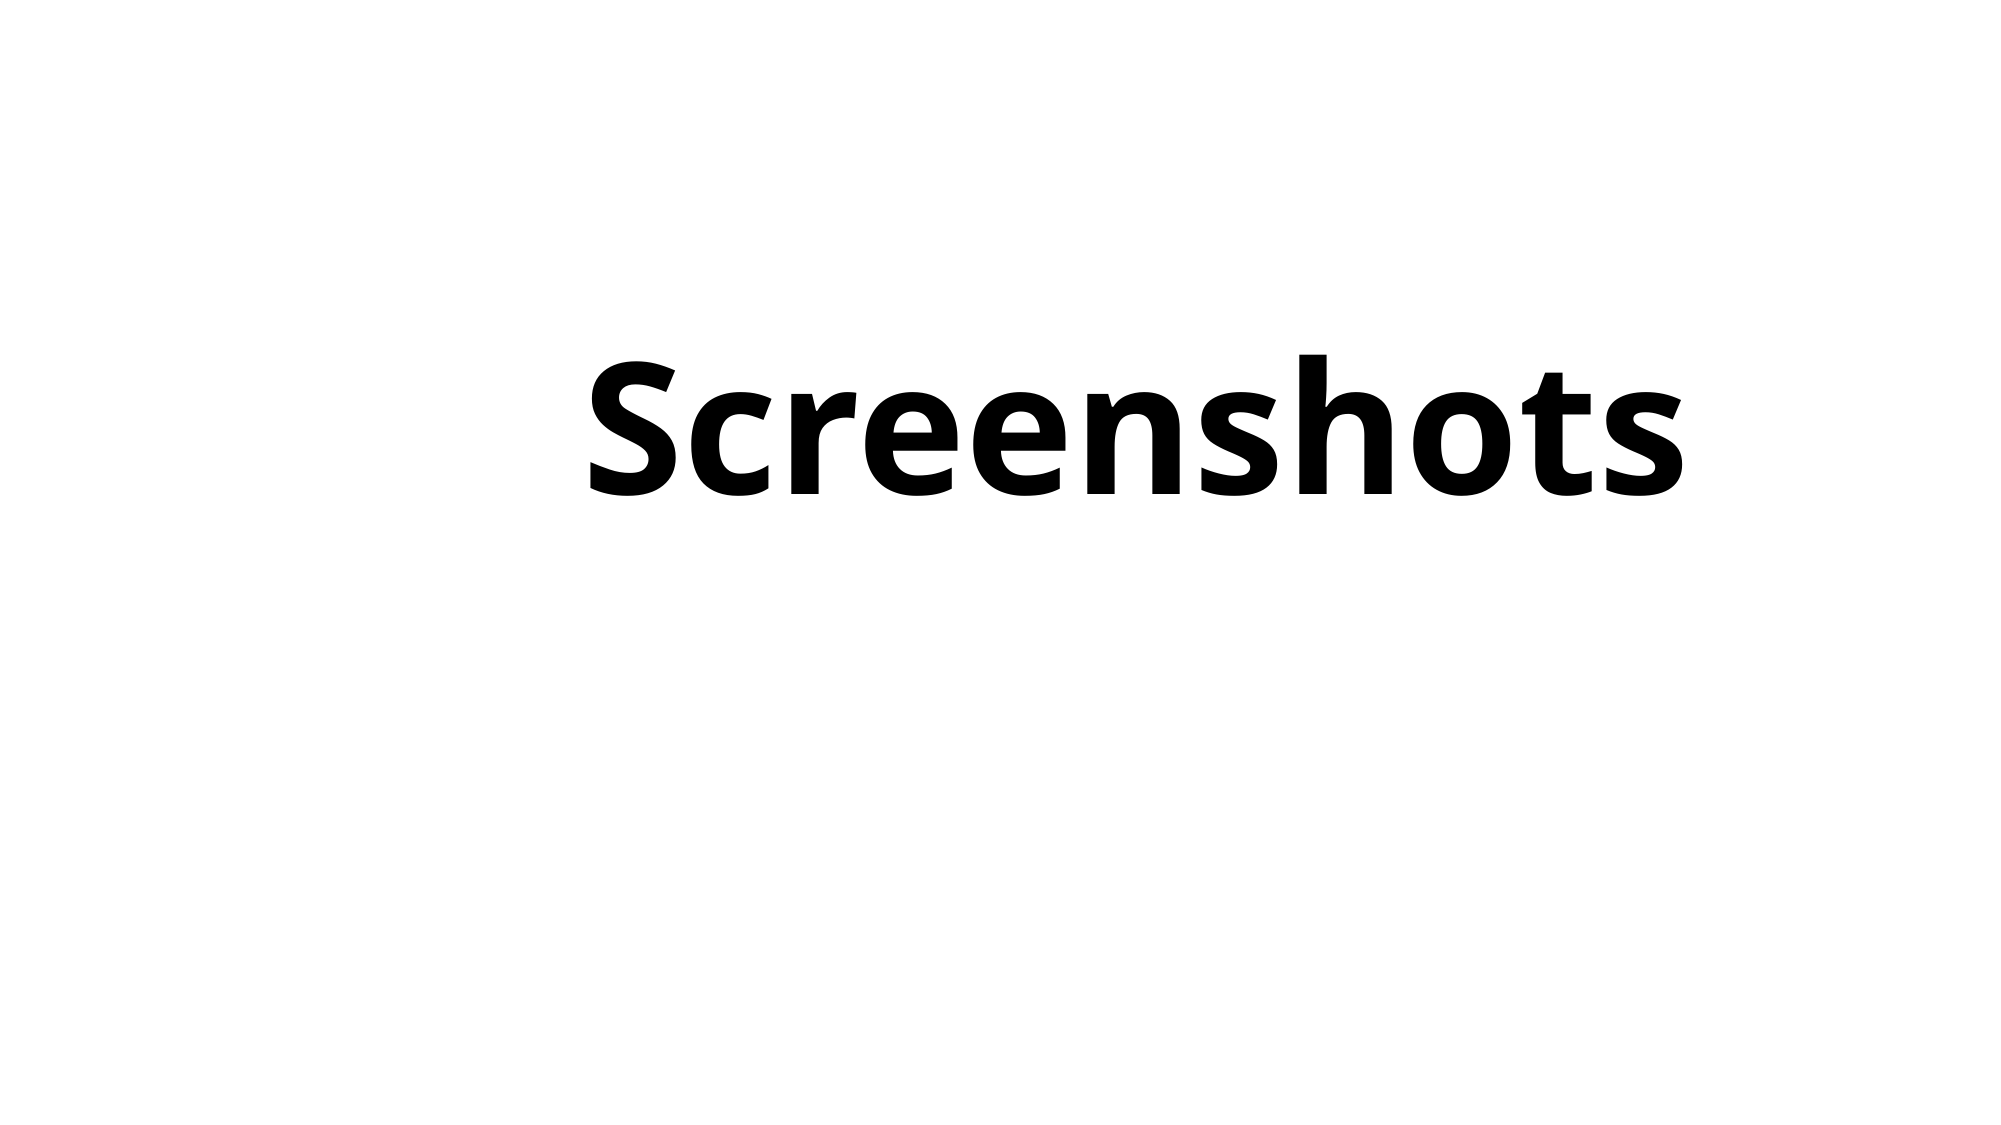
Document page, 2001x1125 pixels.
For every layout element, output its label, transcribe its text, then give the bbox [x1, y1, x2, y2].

title Screenshots [137, 59, 2000, 812]
